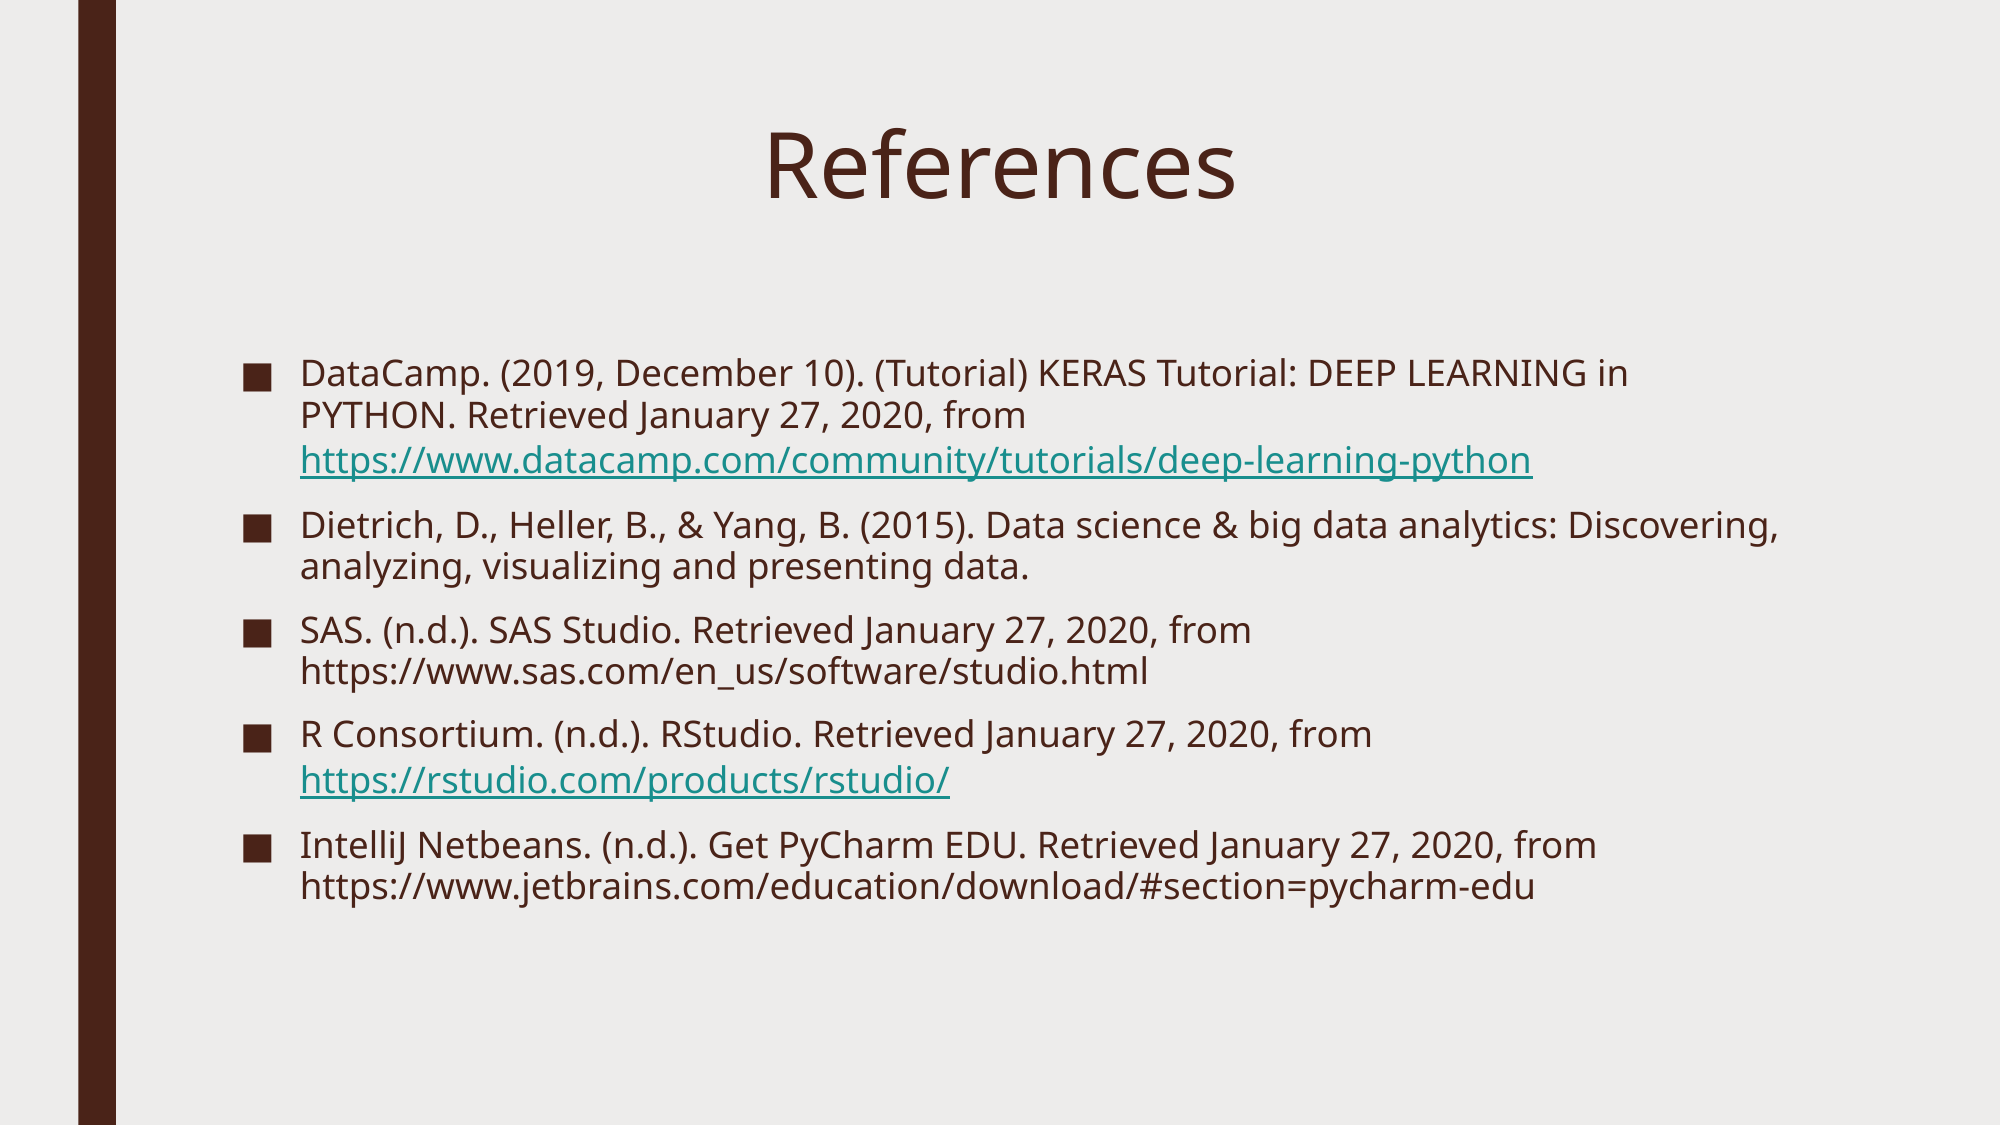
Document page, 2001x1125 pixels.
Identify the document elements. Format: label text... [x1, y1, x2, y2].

list DataCamp. (2019, December 10). (Tutorial) KERAS Tutorial: DEEP LEARNING in PYTHON. Retrieved January 27, 2020, from https://www.datacamp.com/community/tutorials/deep-learning-python Dietrich, D., Heller, B., & Yang, B. (2015). Data science & big data analytics: Discovering, analyzing, visualizing and presenting data. SAS. (n.d.). SAS Studio. Retrieved January 27, 2020, from https://www.sas.com/en_us/software/studio.html R Consortium. (n.d.). RStudio. Retrieved January 27, 2020, from https://rstudio.com/products/rstudio/ IntelliJ Netbeans. (n.d.). Get PyCharm EDU. Retrieved January 27, 2020, from https://www.jetbrains.com/education/download/#section=pycharm-edu [225, 280, 1800, 963]
title References [225, 112, 1800, 280]
